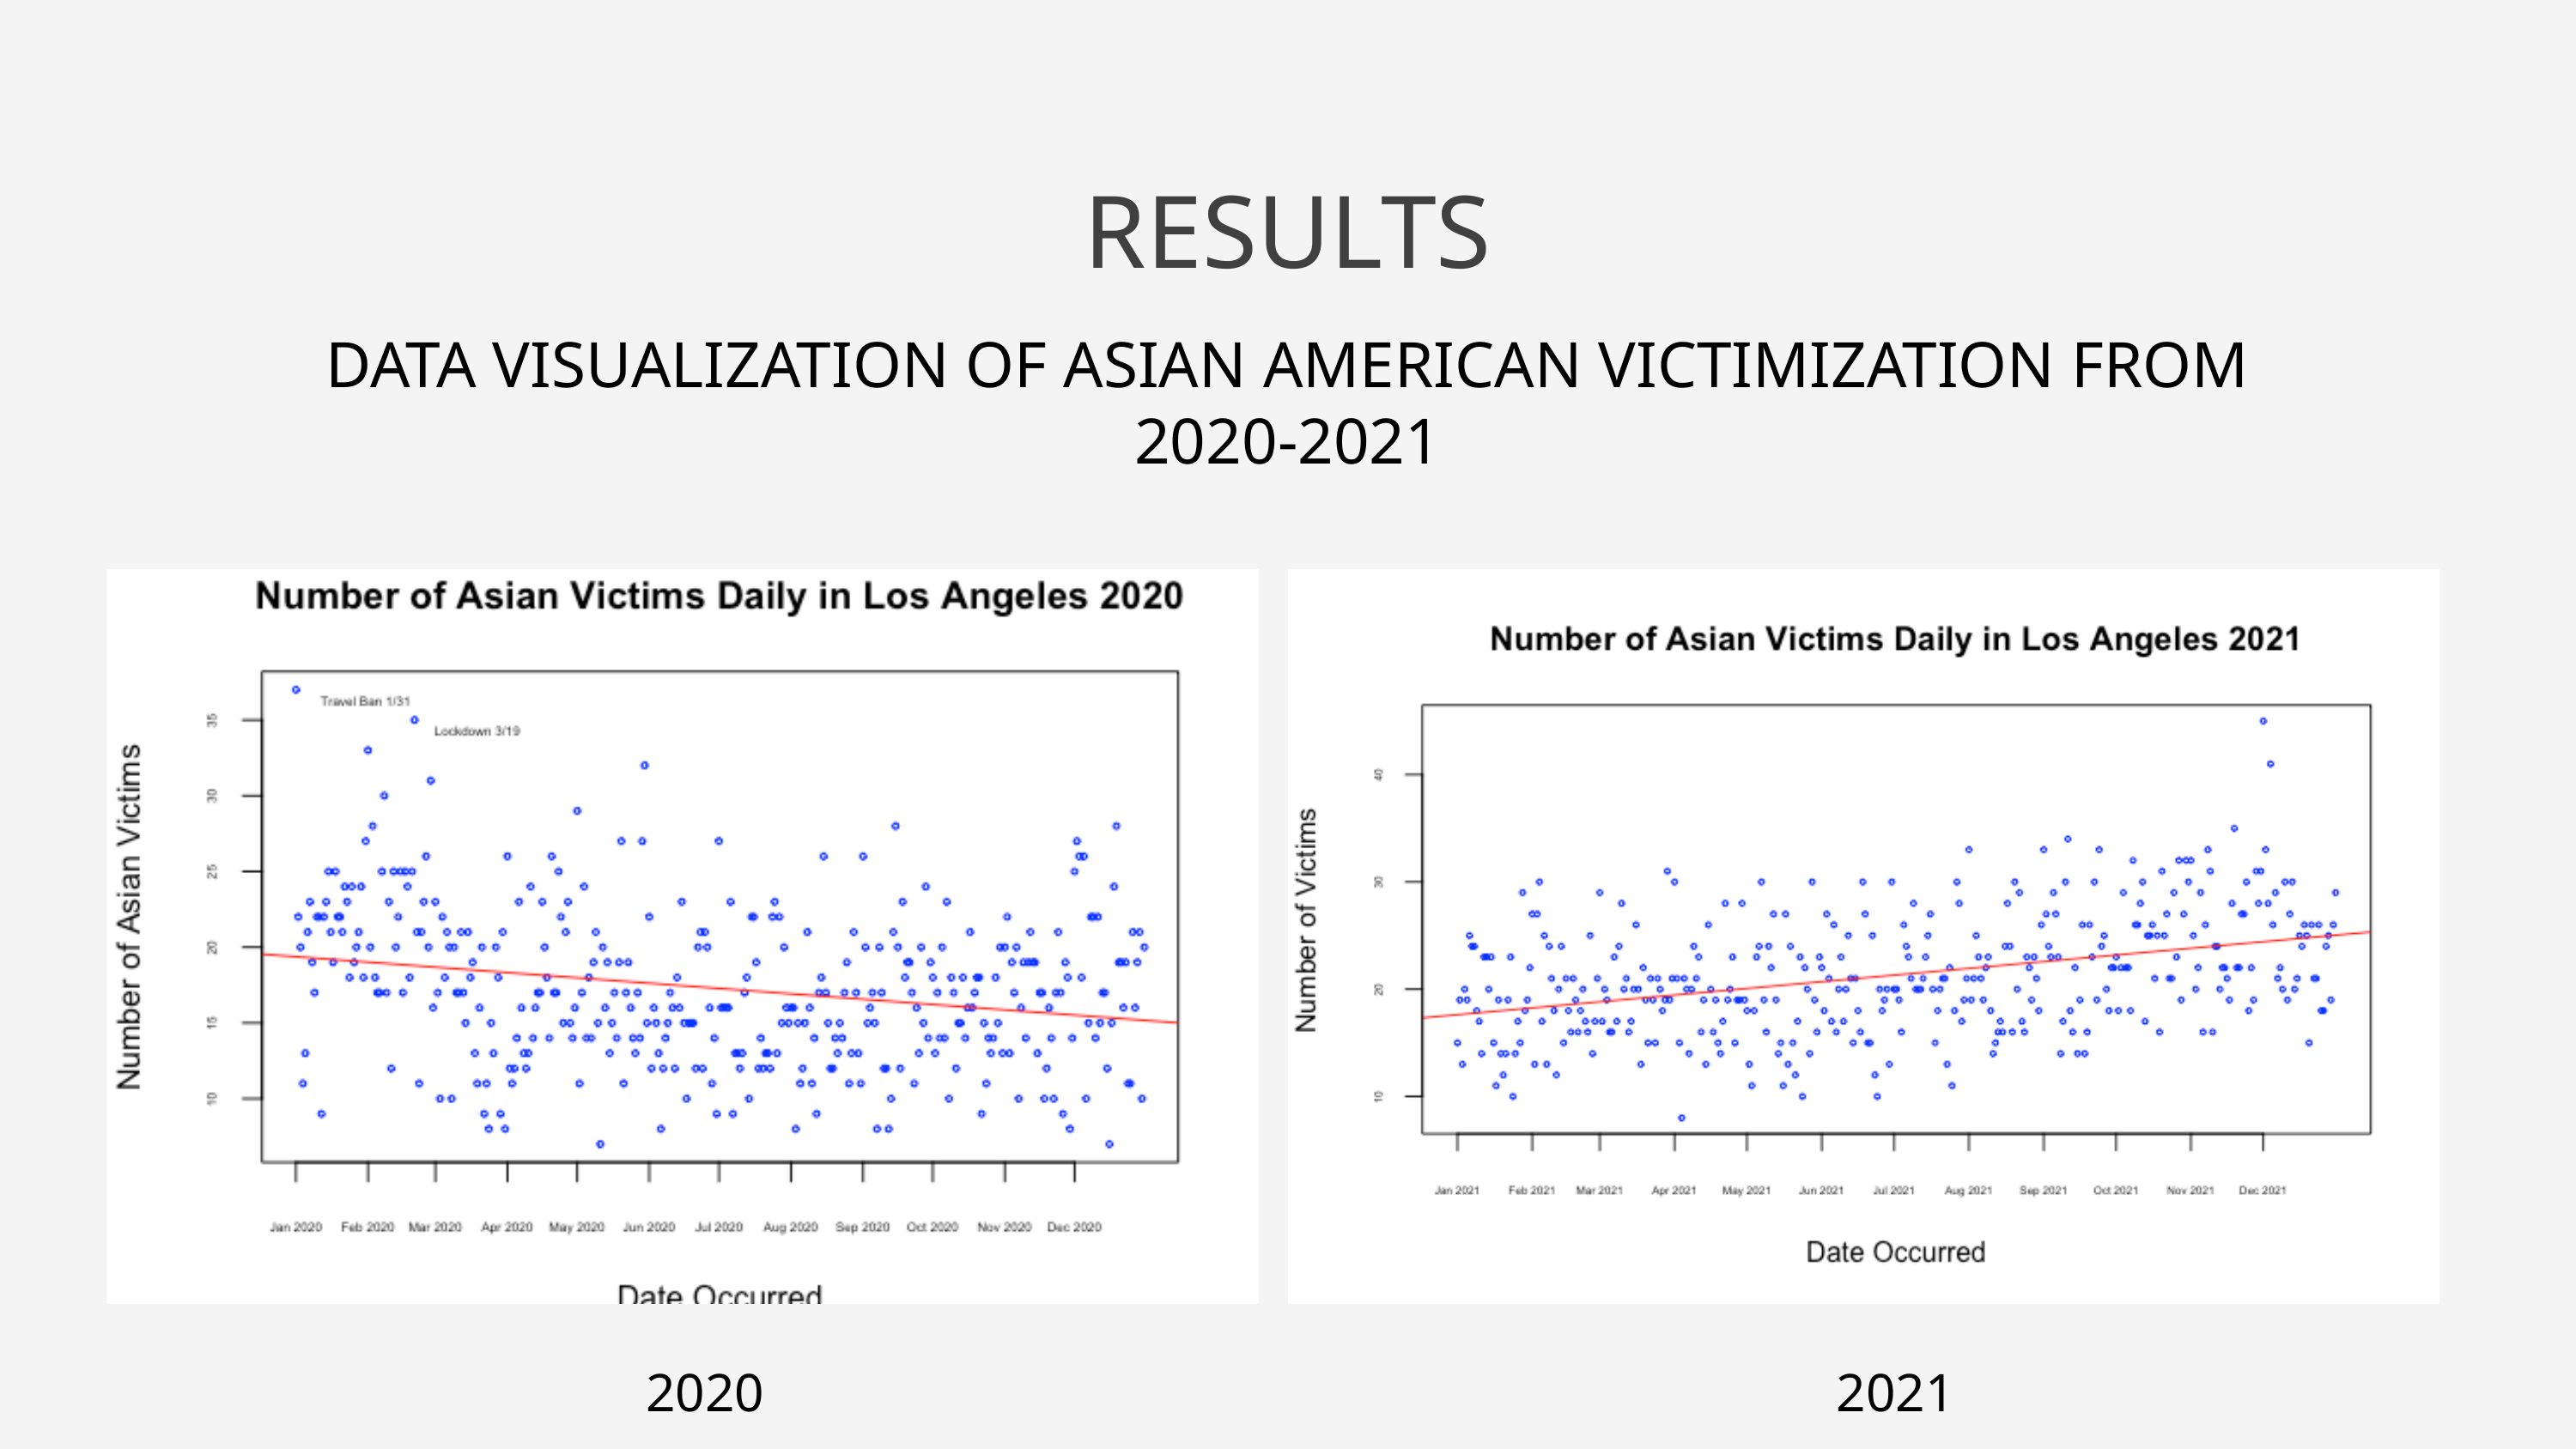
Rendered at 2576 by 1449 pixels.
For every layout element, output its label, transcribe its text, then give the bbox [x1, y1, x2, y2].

text_box 2021 [1836, 1358, 1970, 1422]
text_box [106, 568, 1259, 1304]
text_box RESULTS [885, 166, 1691, 288]
text_box 2020 [646, 1358, 802, 1422]
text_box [1287, 568, 2440, 1304]
text_box DATA VISUALIZATION OF ASIAN AMERICAN VICTIMIZATION FROM 2020-2021 [239, 323, 2336, 476]
